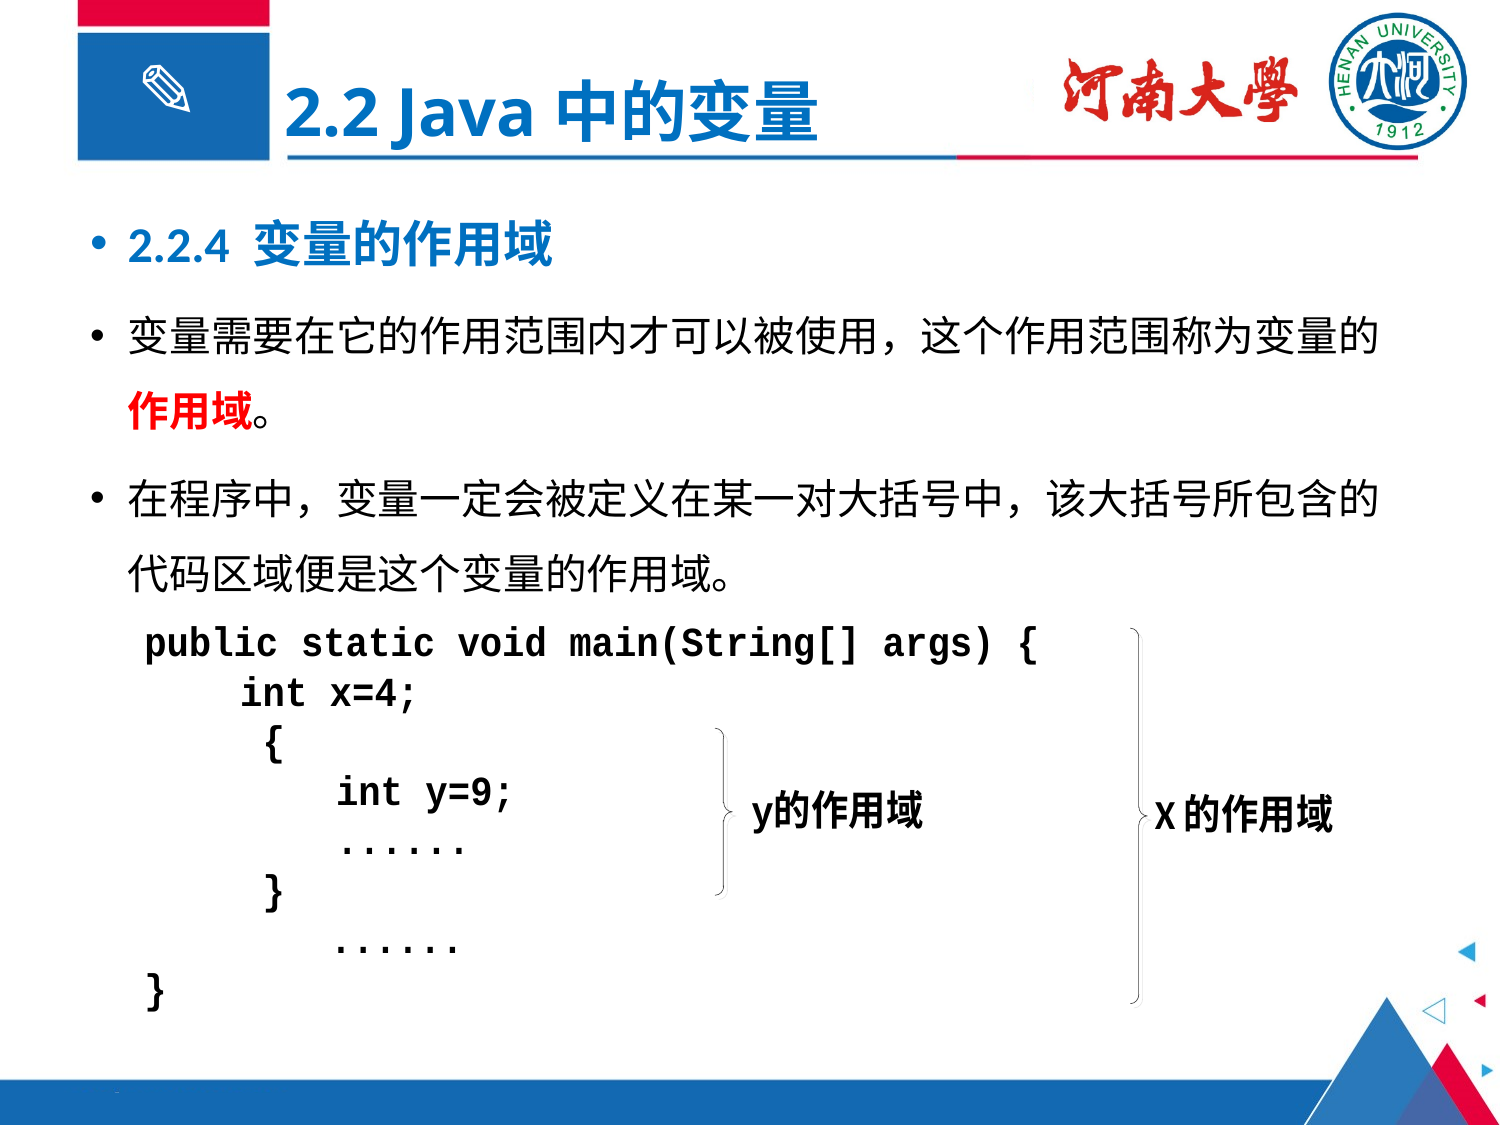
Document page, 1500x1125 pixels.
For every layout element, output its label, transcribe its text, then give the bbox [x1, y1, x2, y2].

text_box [134, 610, 1425, 1024]
picture [0, 0, 1500, 1125]
list 2.2.4 变量的作用域 变量需要在它的作用范围内才可以被使用，这个作用范围称为变量的作用域。 在程序中，变量一定会被定义在某一对大括号中，该大括号所包含的代码区域便是这个变量的作用域。 [75, 174, 1425, 1005]
text_box 2.2 Java中的变量 [269, 63, 1081, 156]
